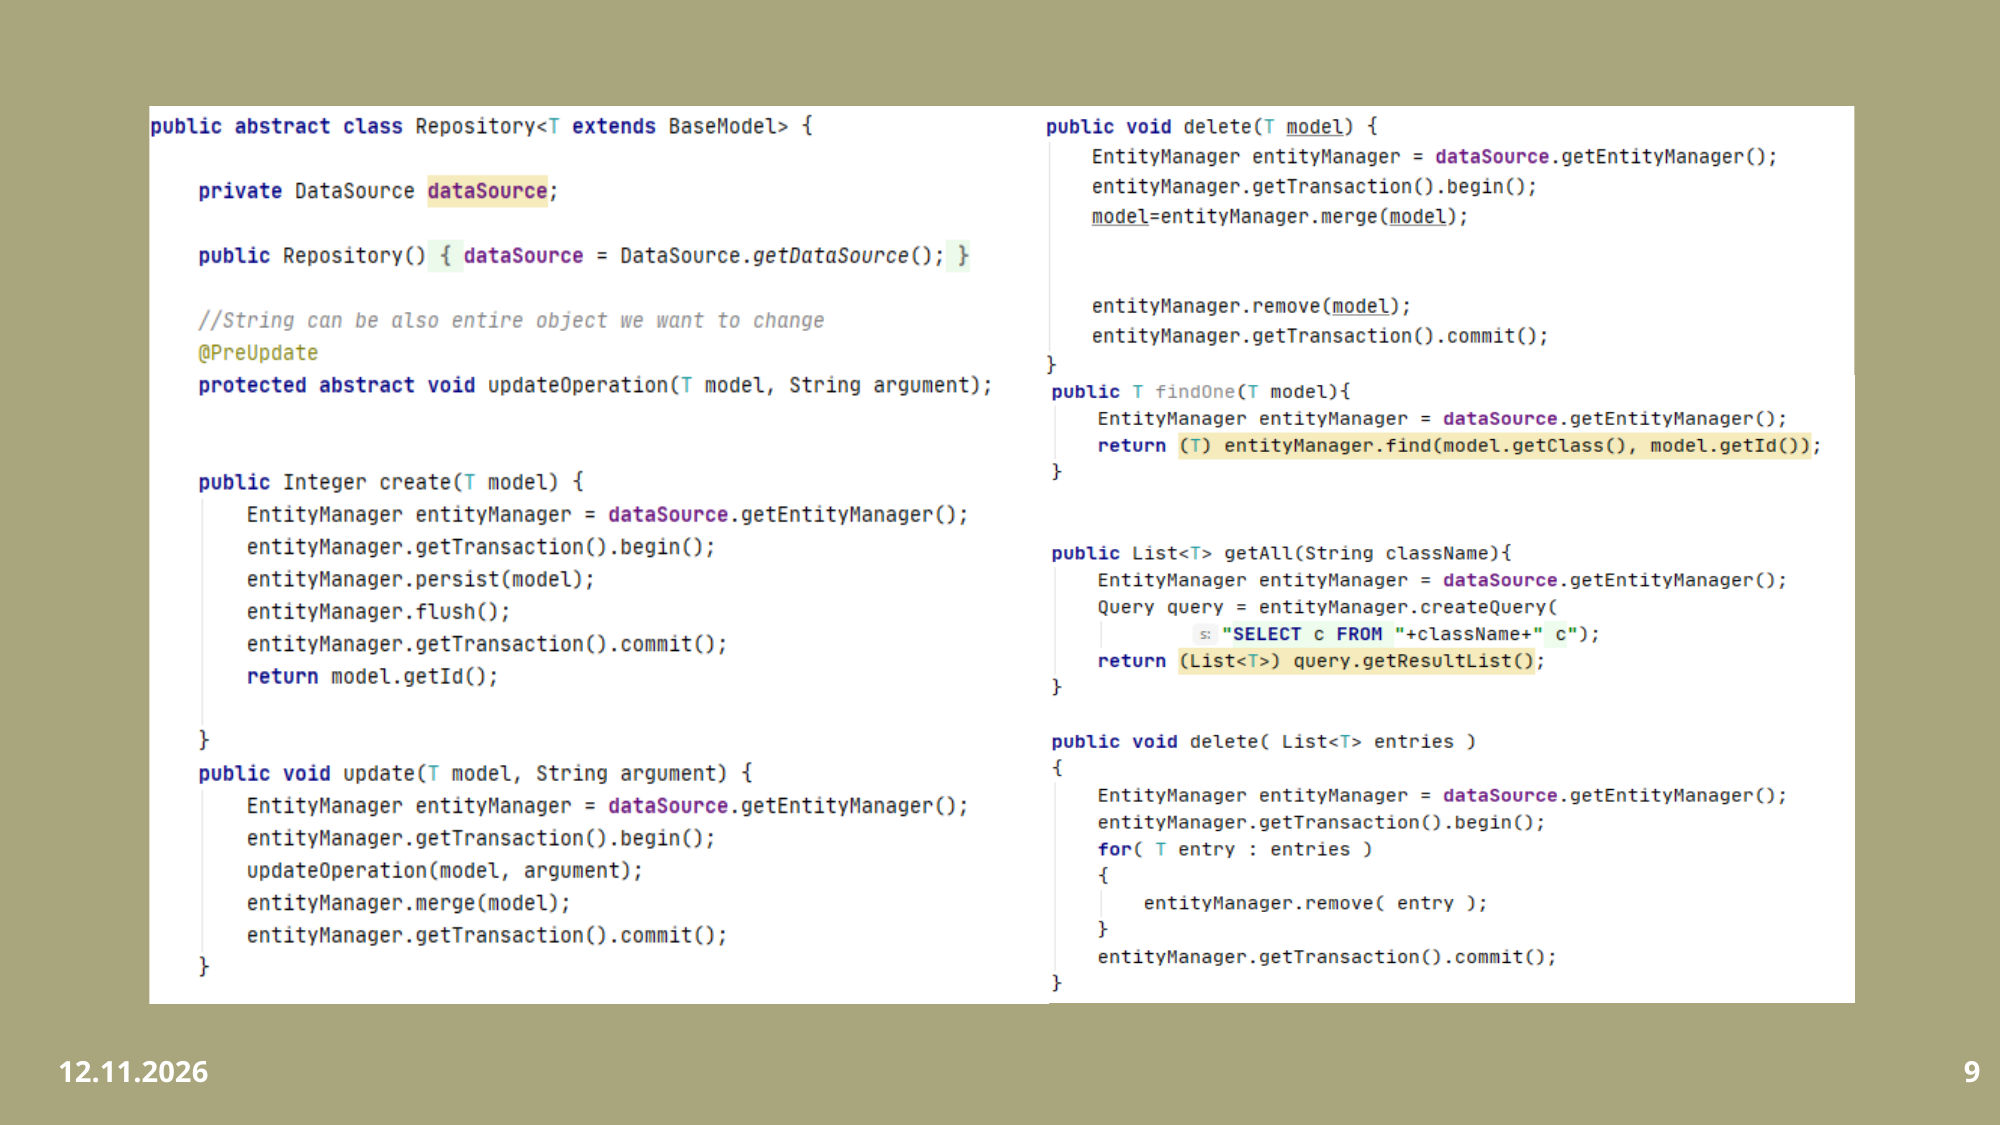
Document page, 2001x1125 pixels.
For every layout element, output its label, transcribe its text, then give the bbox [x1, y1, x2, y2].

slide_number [43, 1042, 493, 1103]
slide_number 9 [1744, 1042, 1996, 1103]
picture [149, 105, 1855, 1004]
